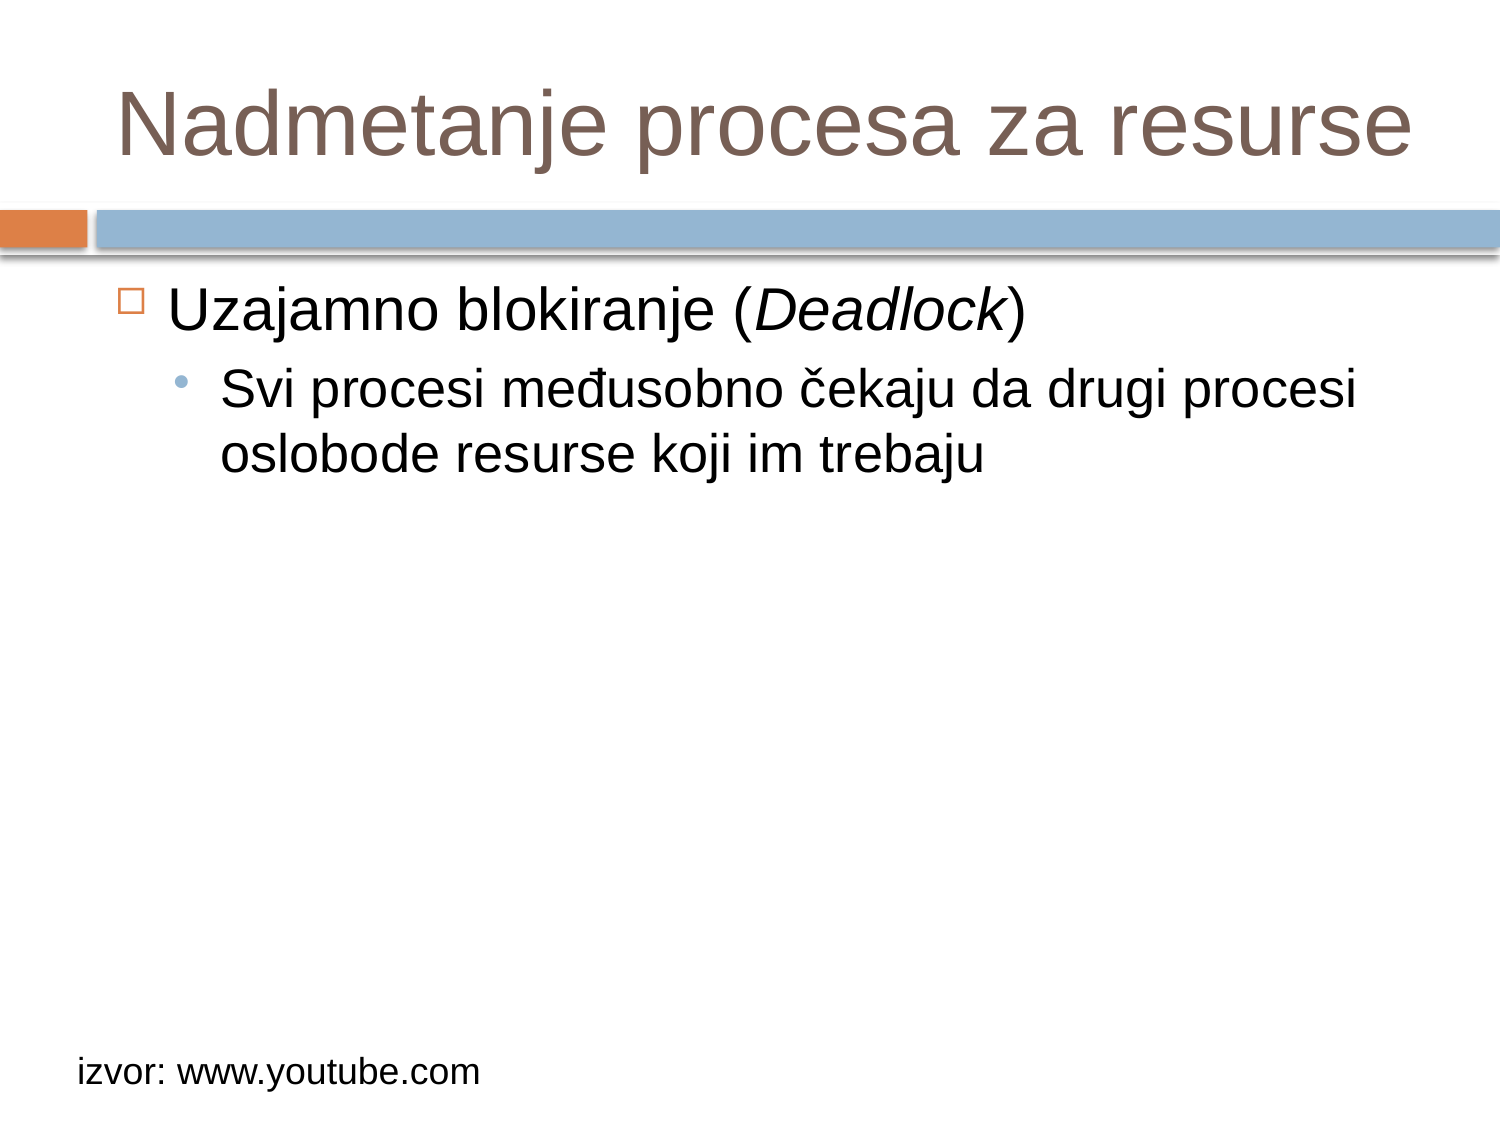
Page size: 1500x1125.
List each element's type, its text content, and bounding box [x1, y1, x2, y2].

title Nadmetanje procesa za resurse [100, 37, 1438, 200]
list Uzajamno blokiranje (Deadlock) Svi procesi međusobno čekaju da drugi procesi oslobode resurse koji im trebaju [100, 262, 1438, 1000]
text_box izvor: www.youtube.com [62, 1039, 600, 1099]
